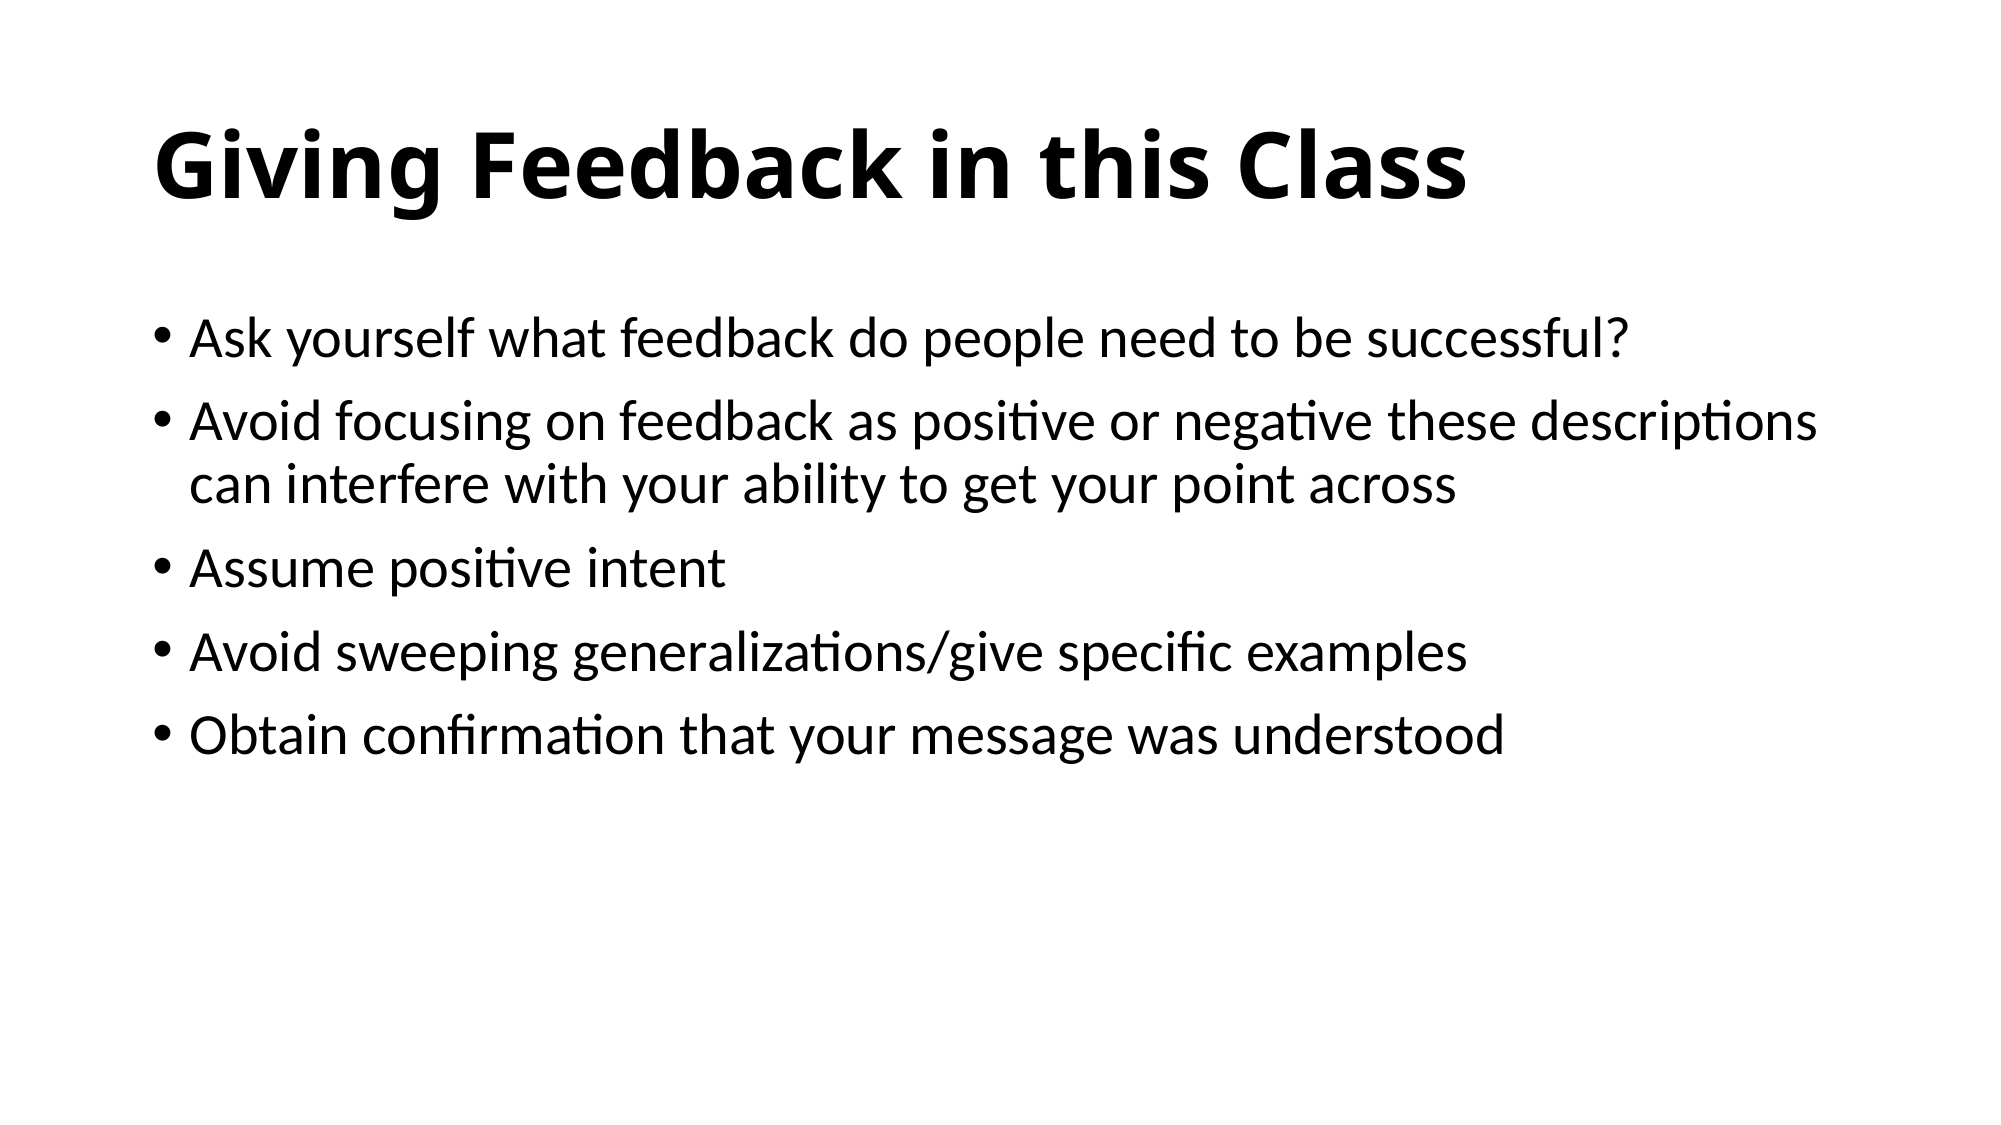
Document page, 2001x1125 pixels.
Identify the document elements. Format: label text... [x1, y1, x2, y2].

title Giving Feedback in this Class [137, 59, 1863, 278]
list Ask yourself what feedback do people need to be successful? Avoid focusing on feedback as positive or negative these descriptions can interfere with your ability to get your point across Assume positive intent Avoid sweeping generalizations/give specific examples Obtain confirmation that your message was understood [137, 299, 1863, 1014]
